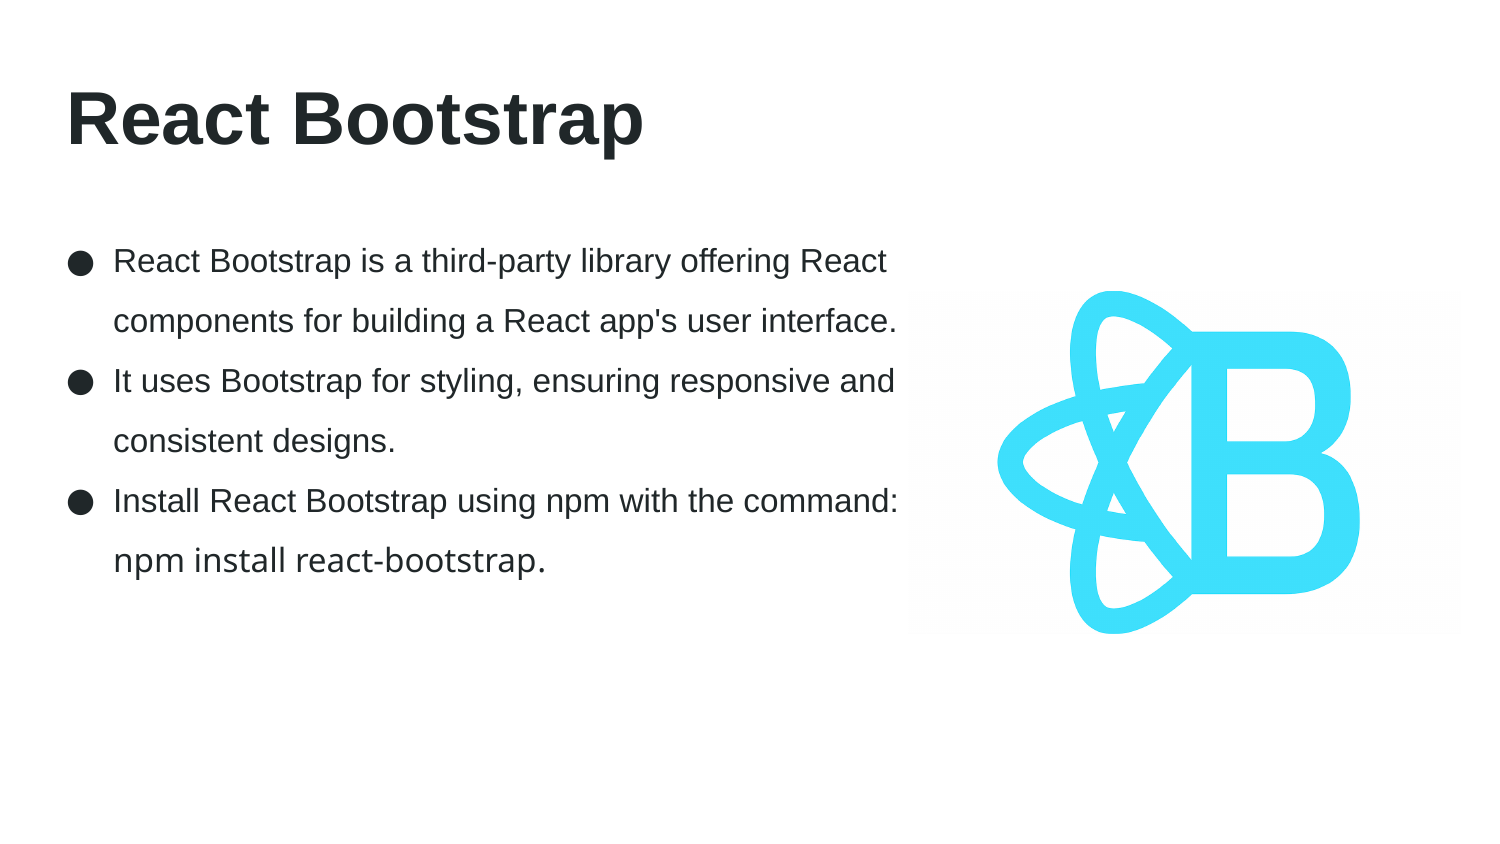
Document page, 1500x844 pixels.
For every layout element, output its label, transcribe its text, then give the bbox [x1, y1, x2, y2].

title React Bootstrap [51, 72, 1449, 167]
picture [907, 290, 1462, 635]
list React Bootstrap is a third-party library offering React components for building a React app's user interface. It uses Bootstrap for styling, ensuring responsive and consistent designs. Install React Bootstrap using npm with the command: npm install react-bootstrap. [51, 154, 972, 644]
